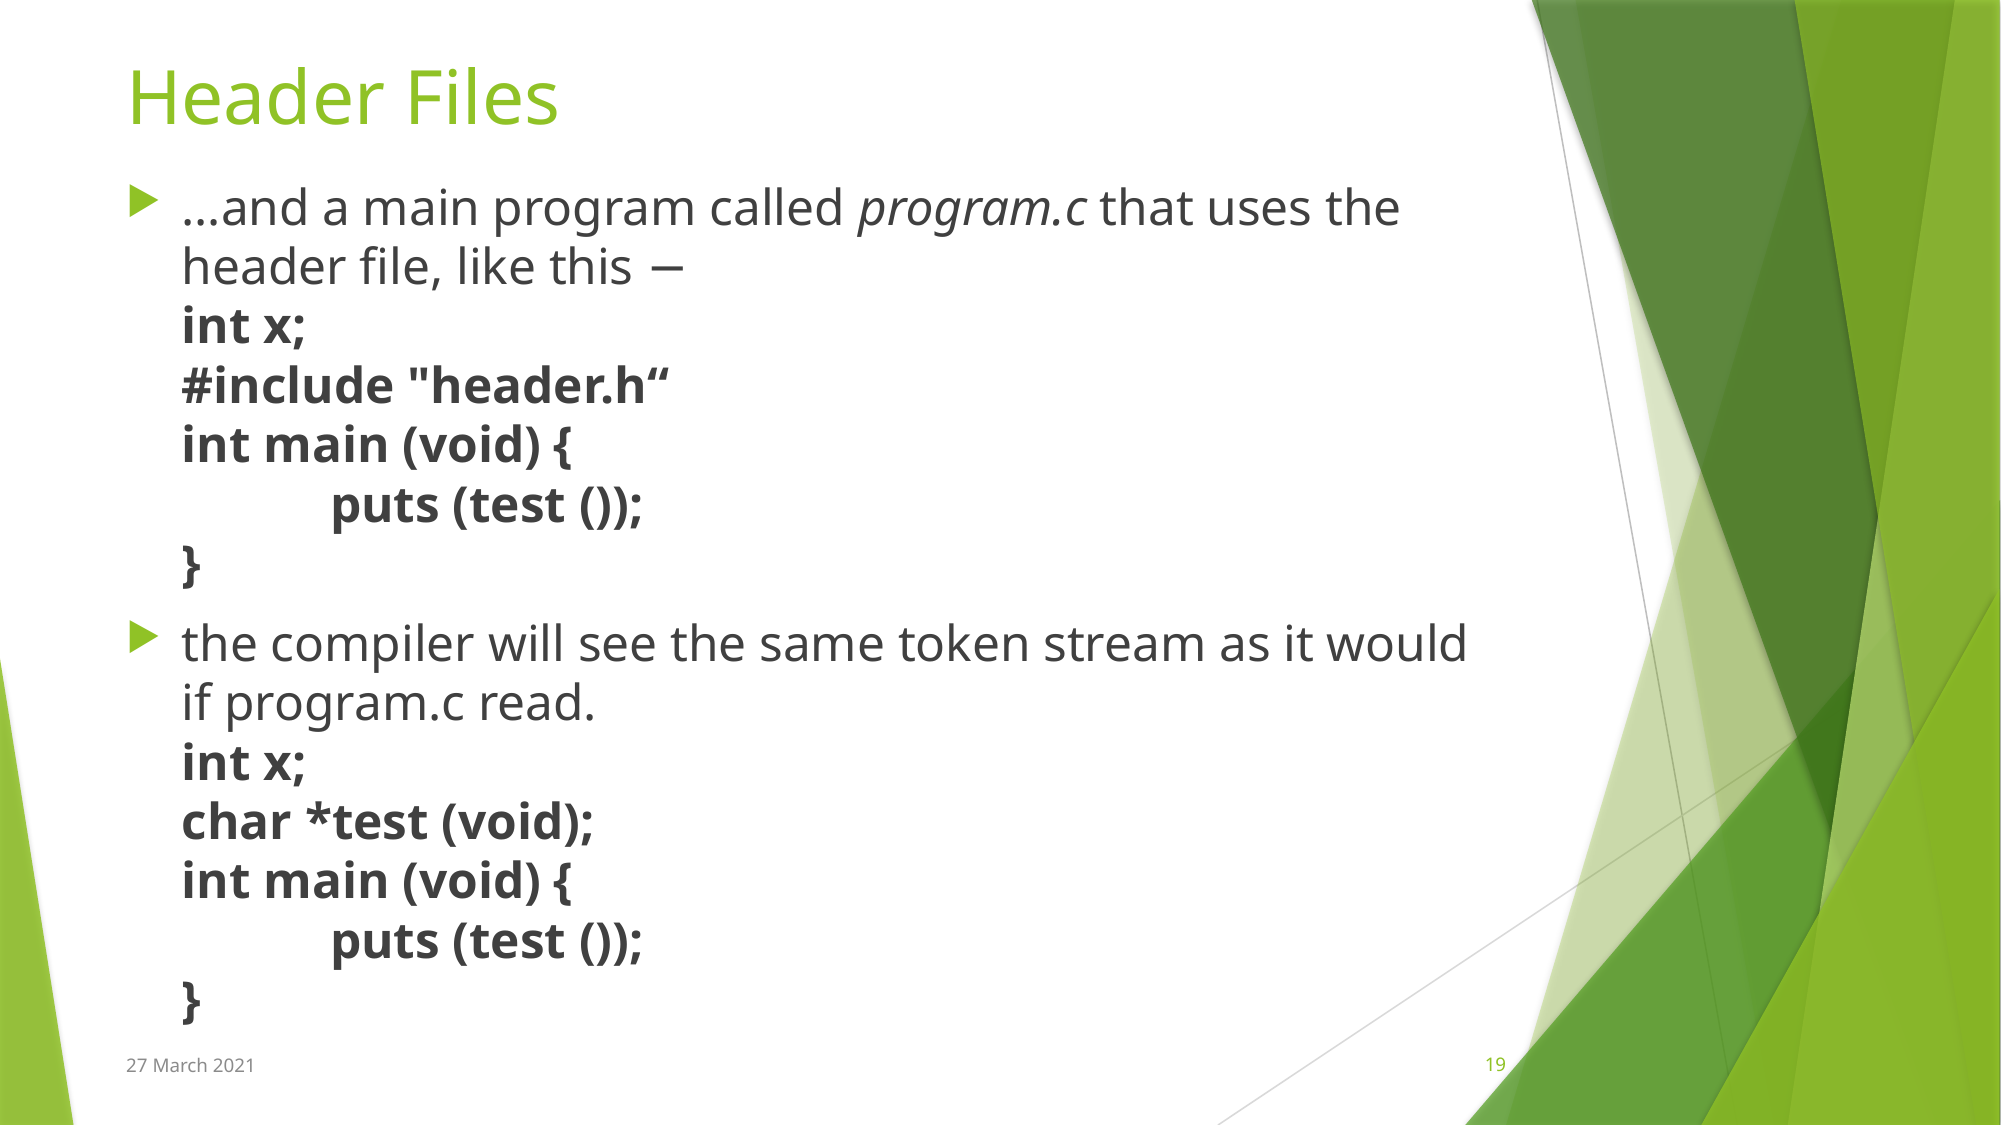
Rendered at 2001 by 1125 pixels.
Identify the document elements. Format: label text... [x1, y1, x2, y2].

slide_number 19 [1409, 1035, 1522, 1095]
footer 27 March 2021 [111, 1035, 1145, 1095]
title Header Files [111, 41, 1522, 152]
list …and a main program called program.c that uses the header file, like this − int x; #include "header.h“ int main (void) { puts (test ()); } the compiler will see the same token stream as it would if program.c read. int x; char *test (void); int main (void) { puts (test ()); } [111, 168, 1522, 1036]
